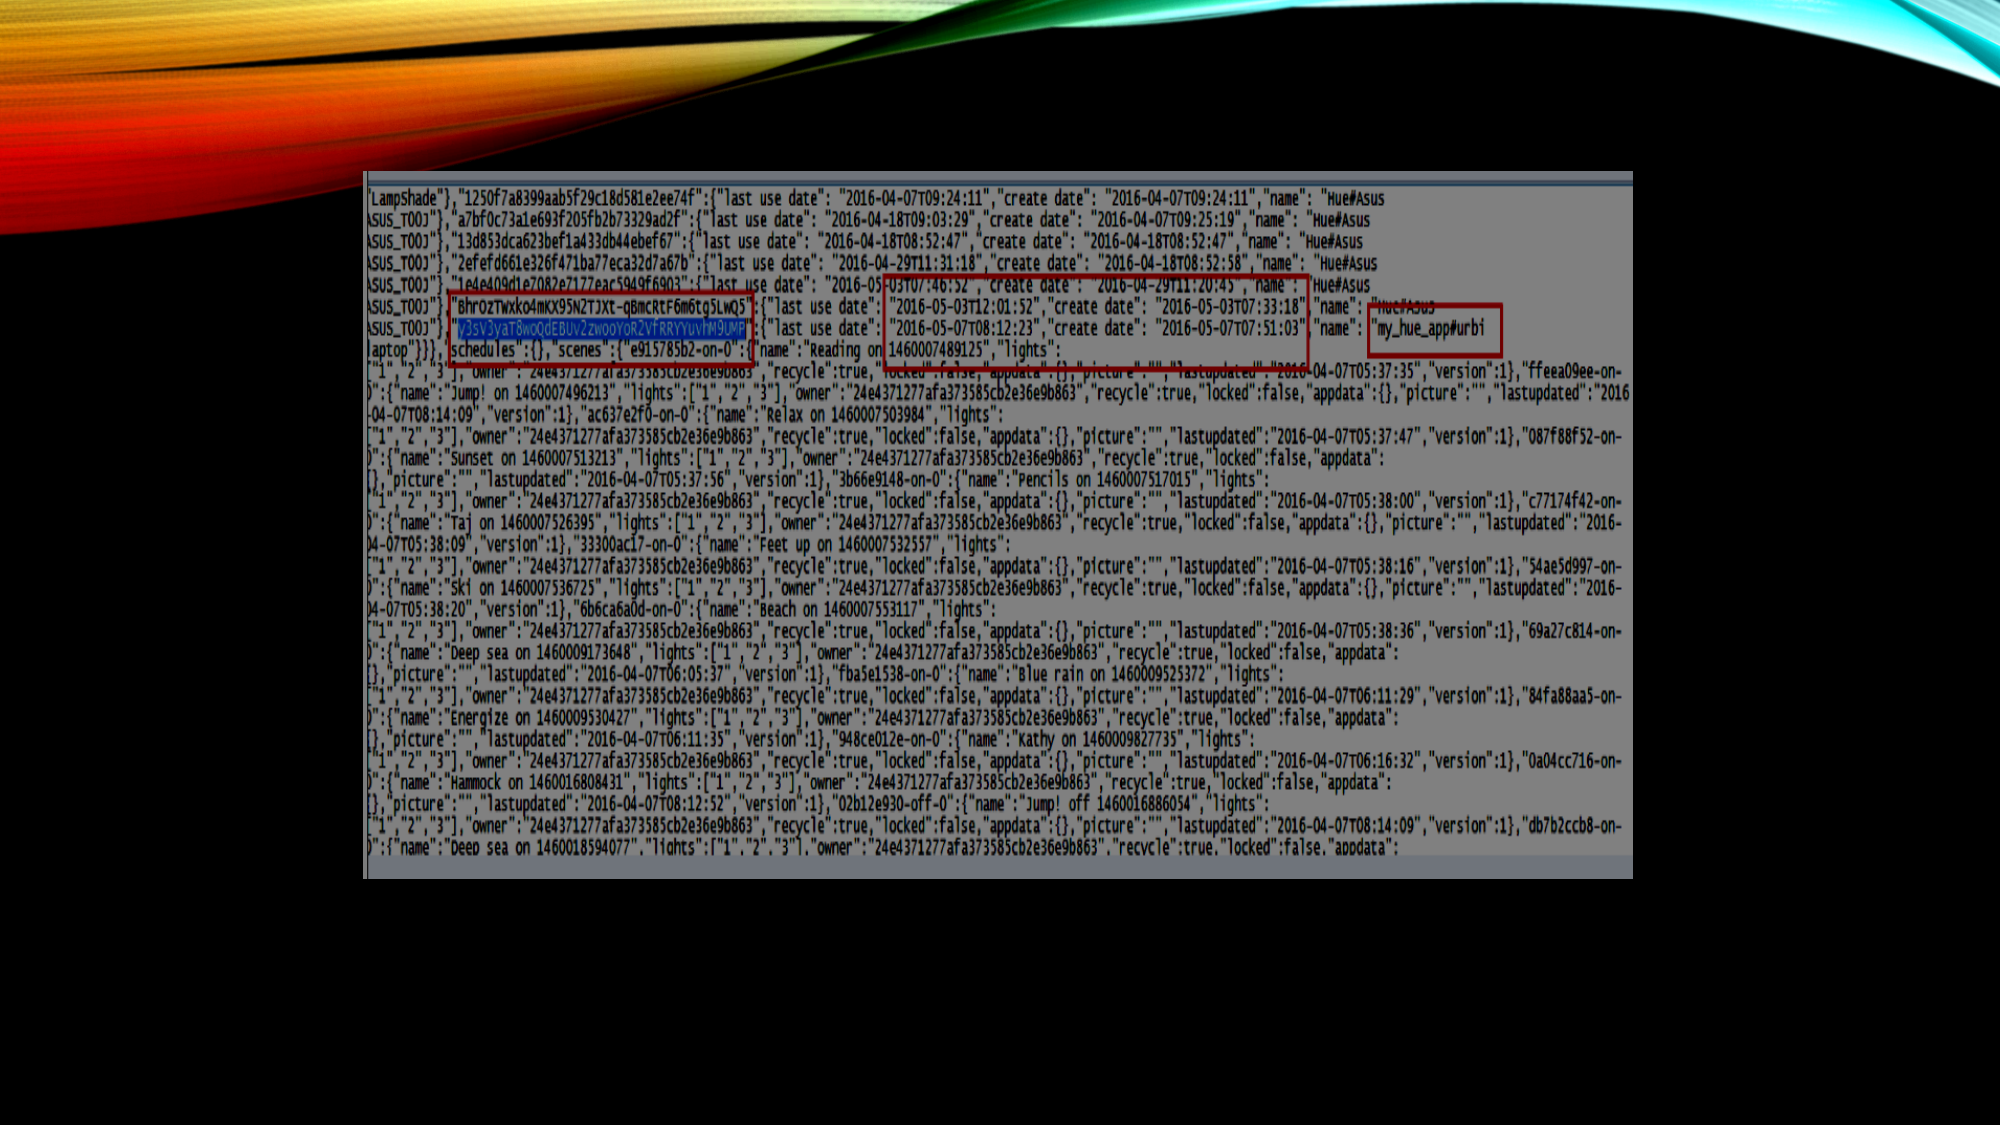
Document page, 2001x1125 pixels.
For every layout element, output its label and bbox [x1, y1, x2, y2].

picture [0, 0, 2000, 879]
